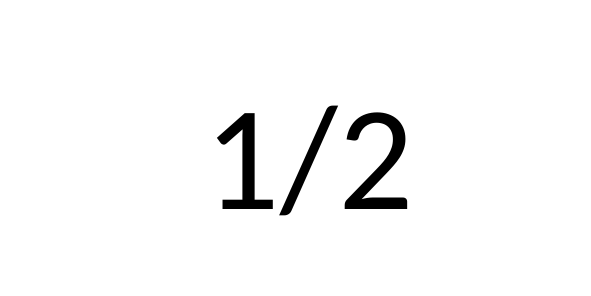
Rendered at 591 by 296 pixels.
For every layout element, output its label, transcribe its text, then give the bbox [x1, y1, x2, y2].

text_box 1/2 [190, 53, 429, 247]
